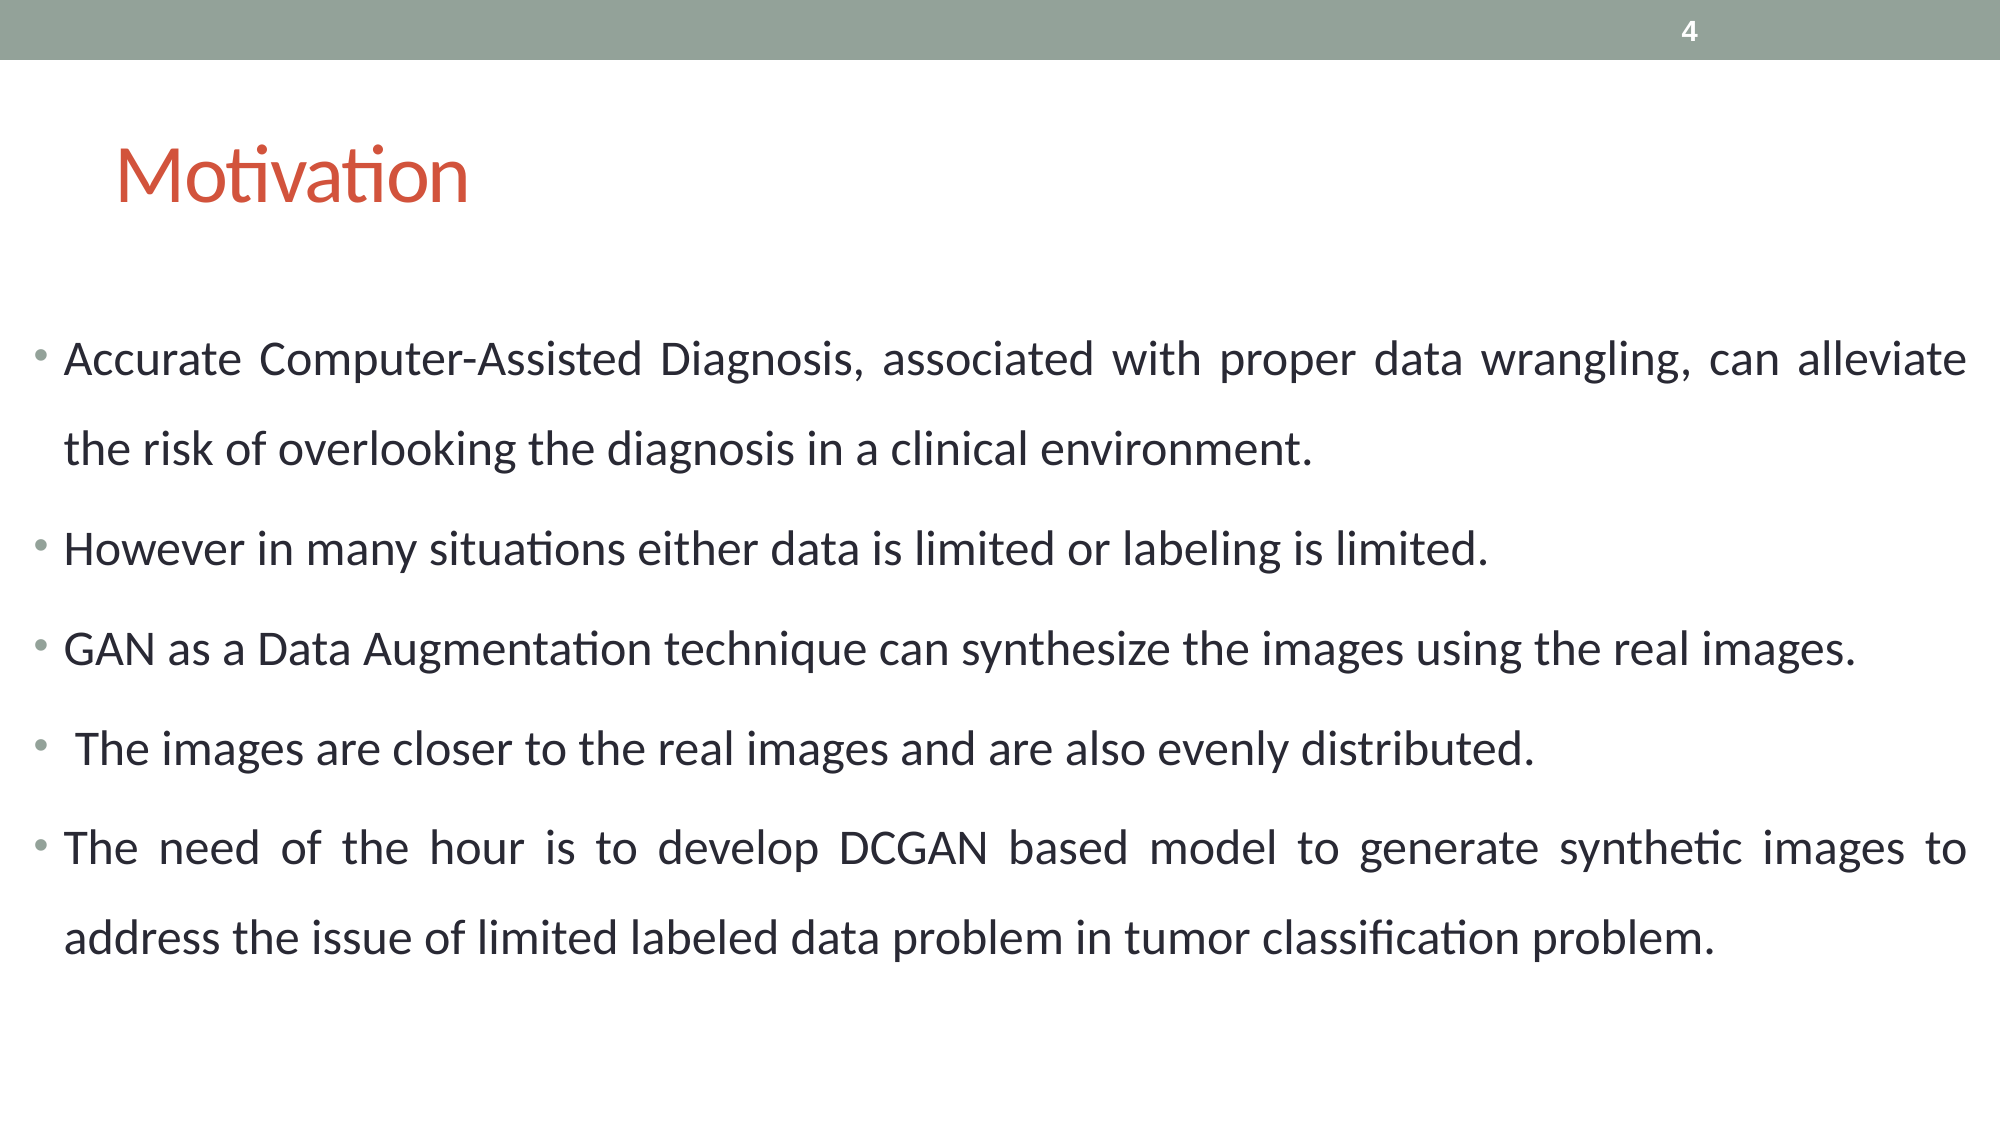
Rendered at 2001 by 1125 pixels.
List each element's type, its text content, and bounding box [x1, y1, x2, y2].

title Motivation [99, 87, 1900, 250]
list Accurate Computer-Assisted Diagnosis, associated with proper data wrangling, can alleviate the risk of overlooking the diagnosis in a clinical environment. However in many situations either data is limited or labeling is limited. GAN as a Data Augmentation technique can synthesize the images using the real images. The images are closer to the real images and are also evenly distributed. The need of the hour is to develop DCGAN based model to generate synthetic images to address the issue of limited labeled data problem in tumor classification problem. [18, 287, 1984, 1106]
slide_number 4 [1666, 3, 1900, 57]
